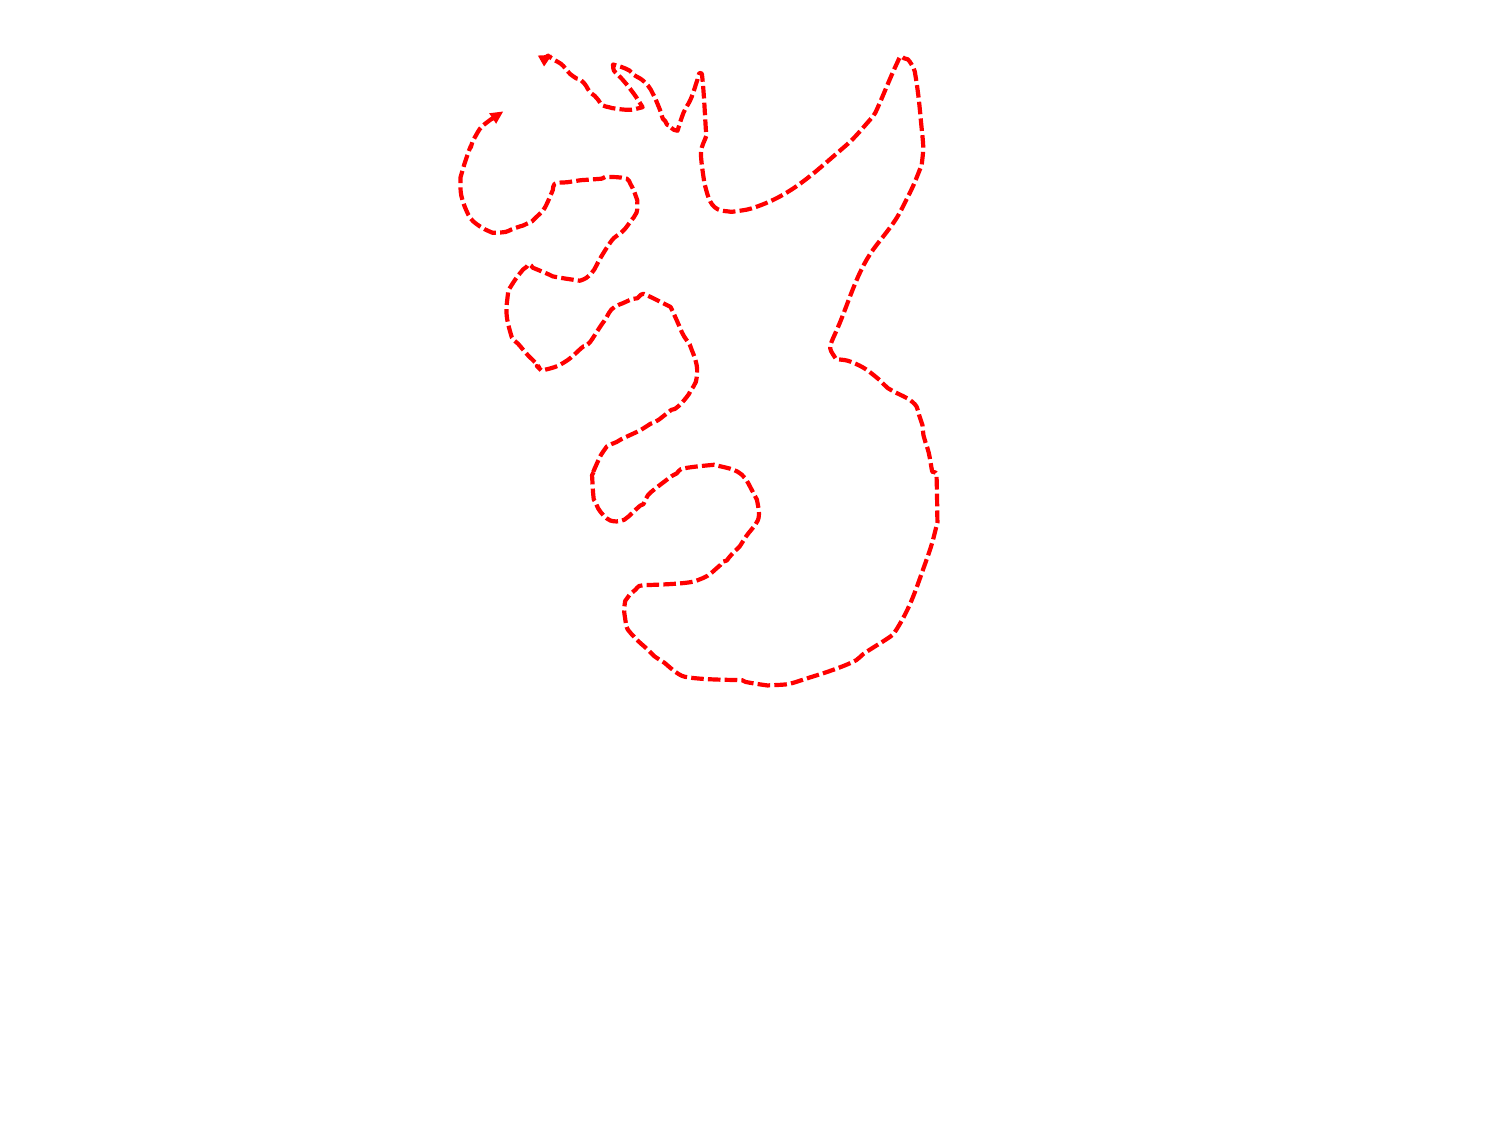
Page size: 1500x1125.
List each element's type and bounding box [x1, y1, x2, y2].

text_box [458, 53, 940, 688]
